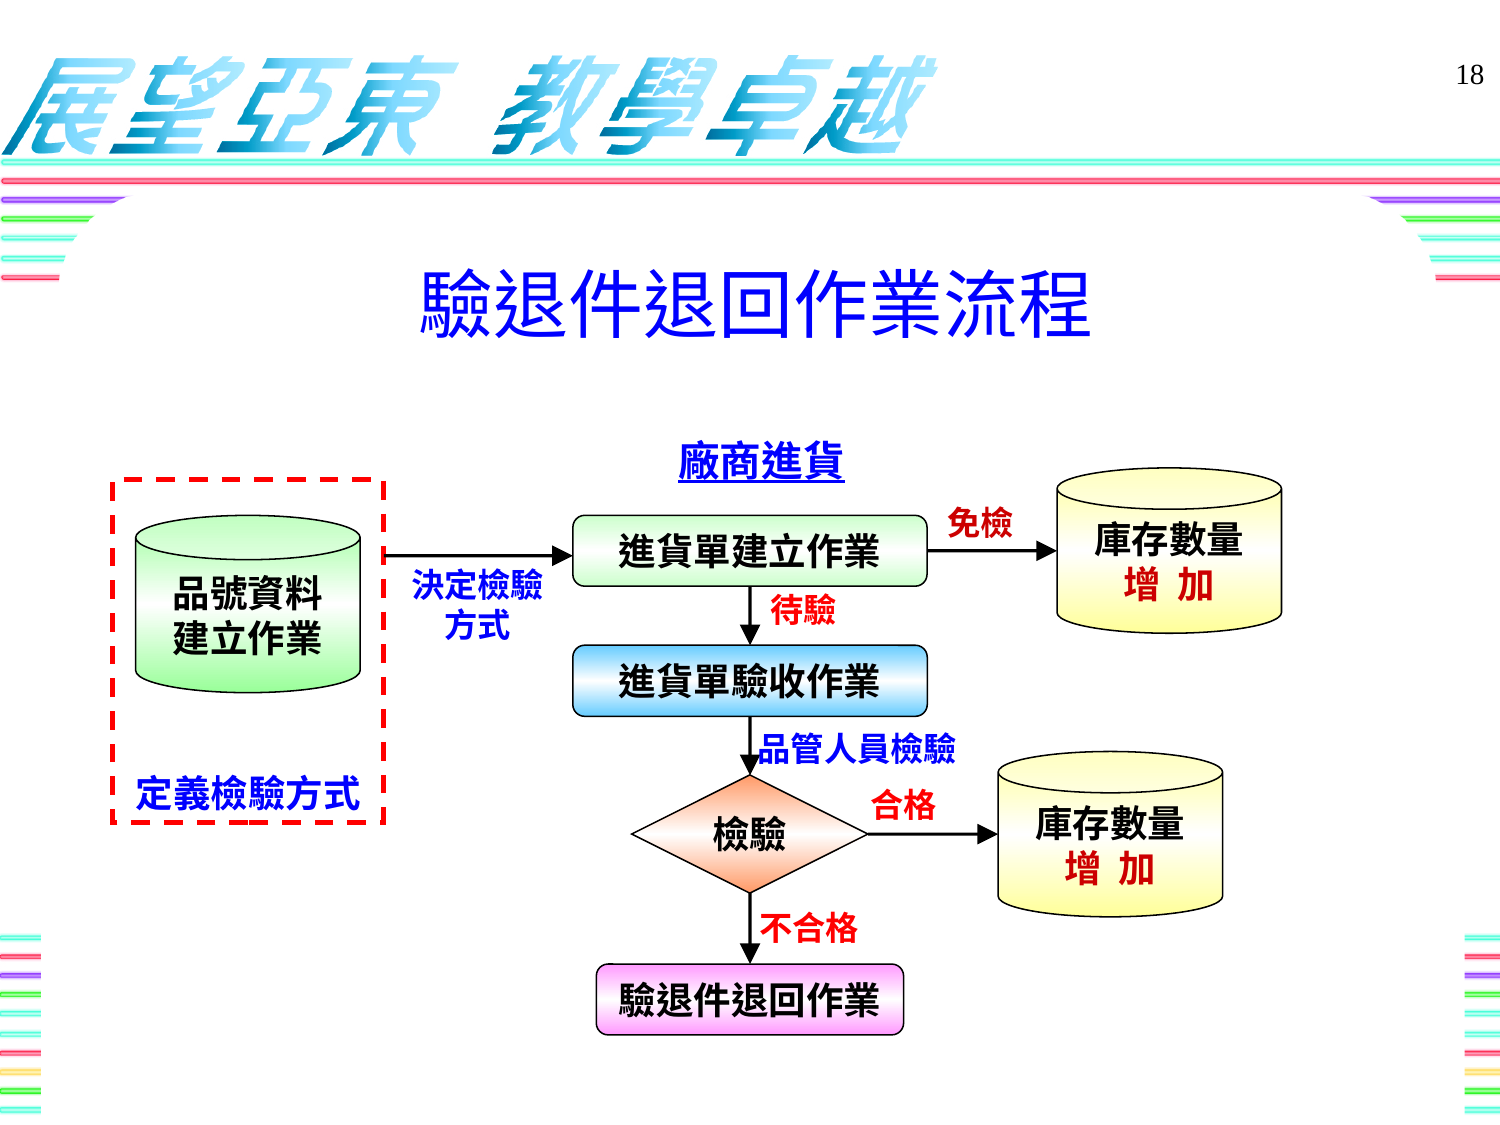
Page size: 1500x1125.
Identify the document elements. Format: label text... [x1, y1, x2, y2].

text_box 待驗 [756, 579, 852, 639]
text_box [383, 545, 573, 567]
text_box [868, 823, 998, 845]
text_box [927, 540, 1058, 562]
text_box 檢驗 [631, 775, 868, 893]
text_box 廠商進貨 [667, 432, 856, 488]
text_box 決定檢驗 方式 [395, 562, 561, 645]
text_box 庫存數量 增 加 [998, 751, 1223, 917]
text_box 不合格 [761, 897, 857, 957]
text_box 品管人員檢驗 [774, 720, 940, 775]
text_box 進貨單驗收作業 [572, 645, 928, 717]
title 驗退件退回作業流程 [64, 220, 1447, 386]
text_box [739, 716, 761, 776]
text_box [739, 893, 761, 965]
text_box 定義檢驗方式 [112, 479, 384, 823]
text_box 免檢 [915, 495, 1046, 550]
picture [0, 0, 1500, 1125]
text_box 合格 [820, 774, 987, 834]
text_box 進貨單建立作業 [572, 515, 928, 587]
text_box [41, 385, 1465, 1125]
text_box 品號資料 建立作業 [135, 515, 361, 693]
text_box 驗退件退回作業 [596, 964, 904, 1035]
slide_number 18 [1149, 42, 1500, 103]
text_box [739, 587, 756, 645]
text_box 庫存數量 增 加 [1057, 467, 1282, 634]
